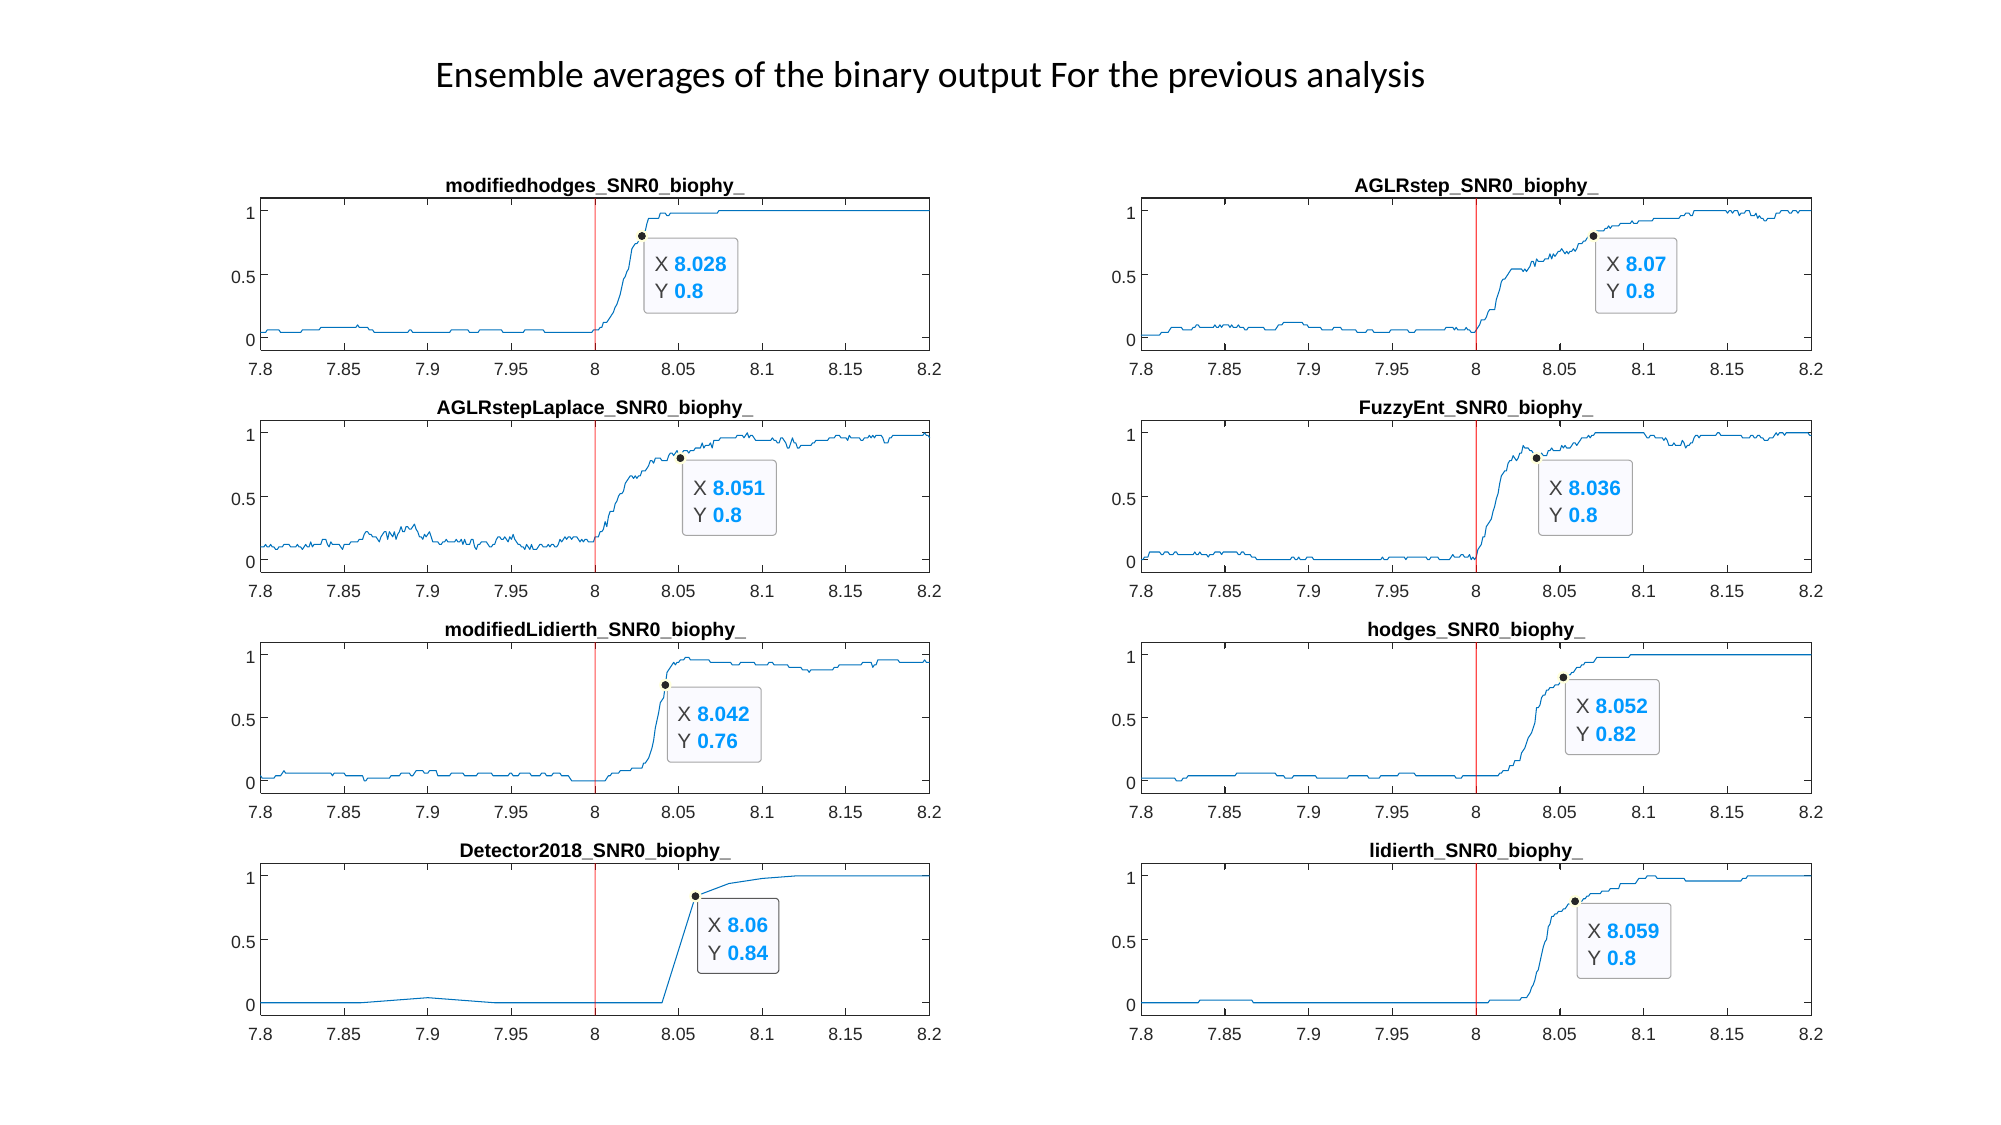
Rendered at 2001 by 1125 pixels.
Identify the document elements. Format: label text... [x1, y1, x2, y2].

text_box Ensemble averages of the binary output For the previous analysis [420, 42, 1554, 102]
picture [0, 114, 2000, 1125]
